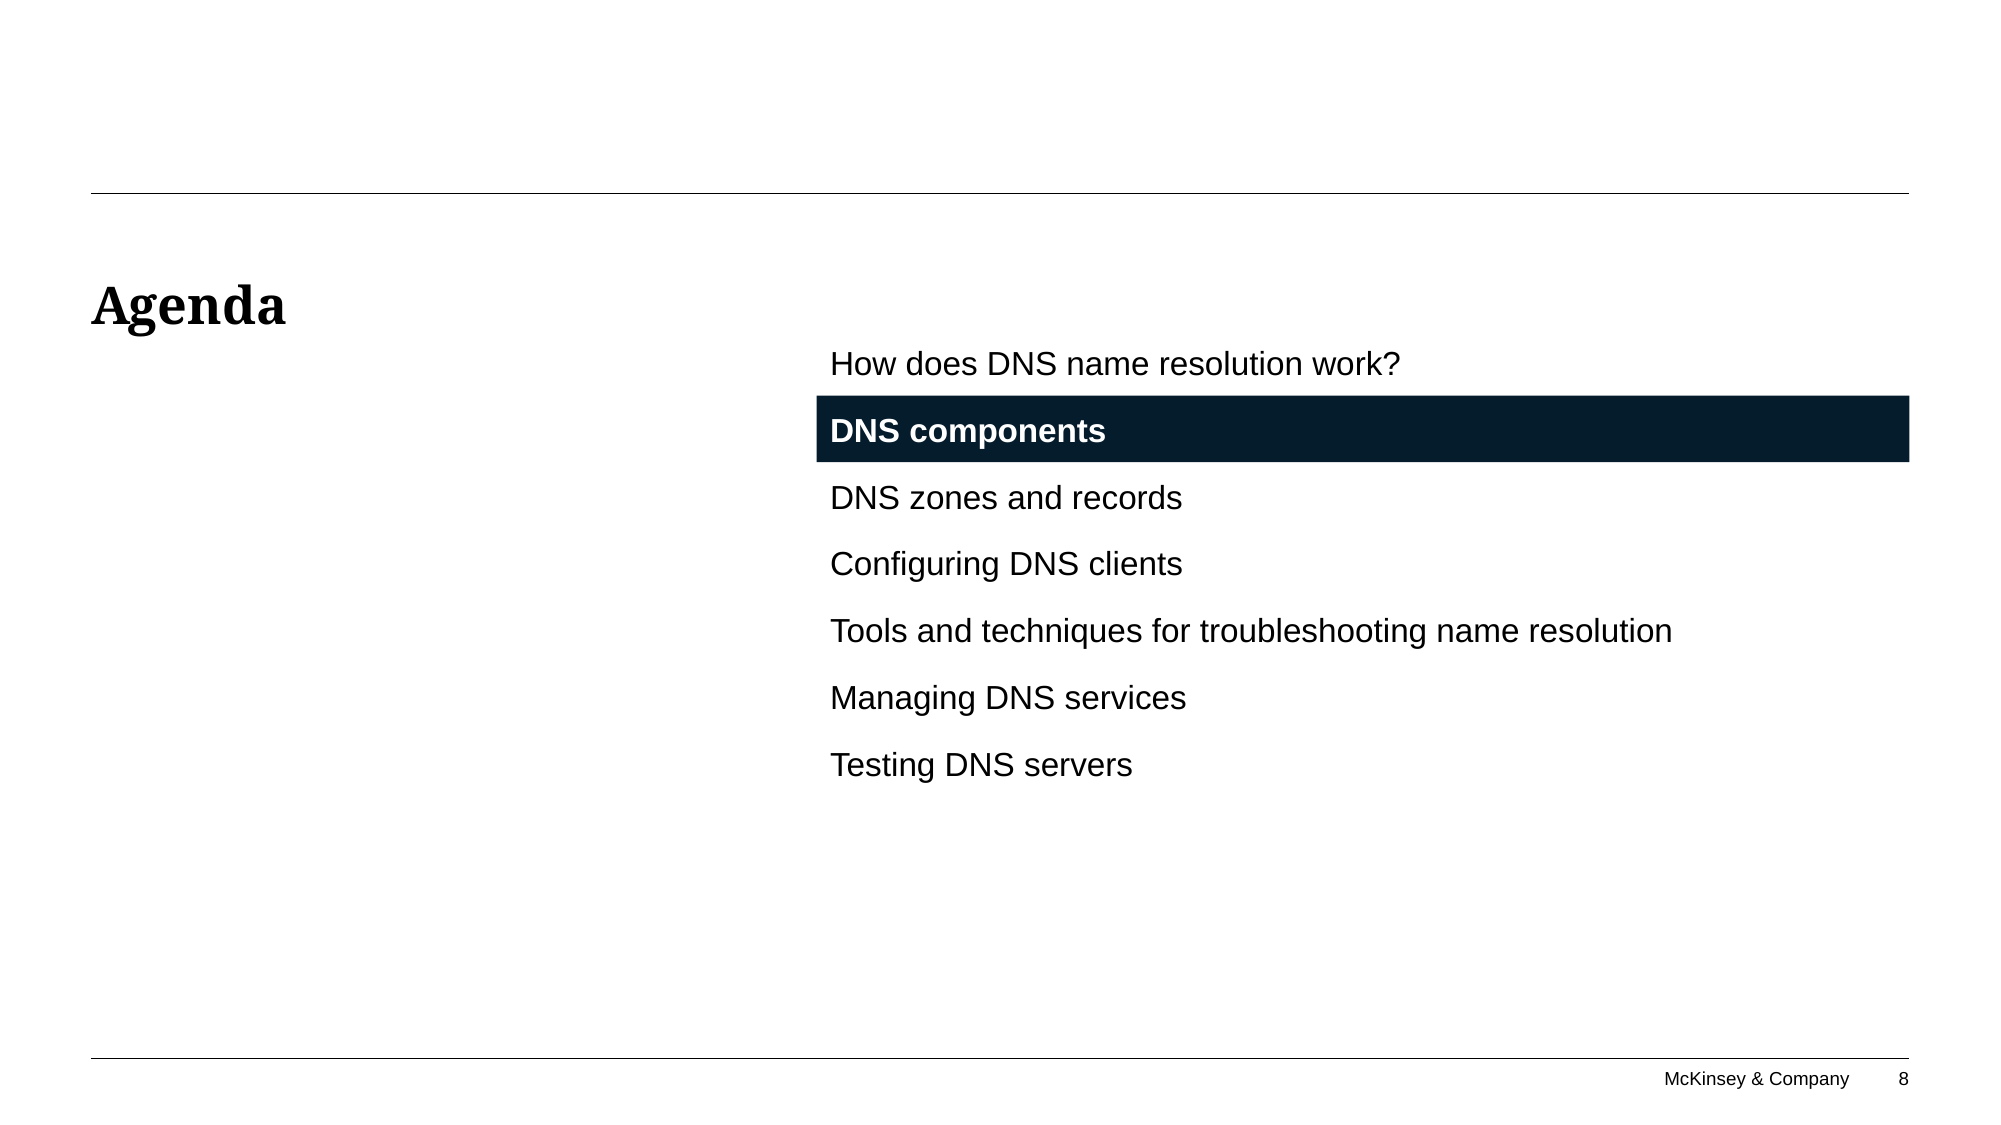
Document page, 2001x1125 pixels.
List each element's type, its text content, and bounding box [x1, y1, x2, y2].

text_box How does DNS name resolution work? [816, 328, 1910, 395]
title Agenda [91, 279, 717, 468]
text_box Testing DNS servers [816, 729, 1910, 797]
text_box DNS components [816, 395, 1910, 462]
text_box Configuring DNS clients [816, 529, 1910, 595]
text_box DNS zones and records [816, 462, 1910, 529]
text_box Managing DNS services [816, 662, 1910, 729]
text_box Tools and techniques for troubleshooting name resolution [816, 595, 1910, 662]
